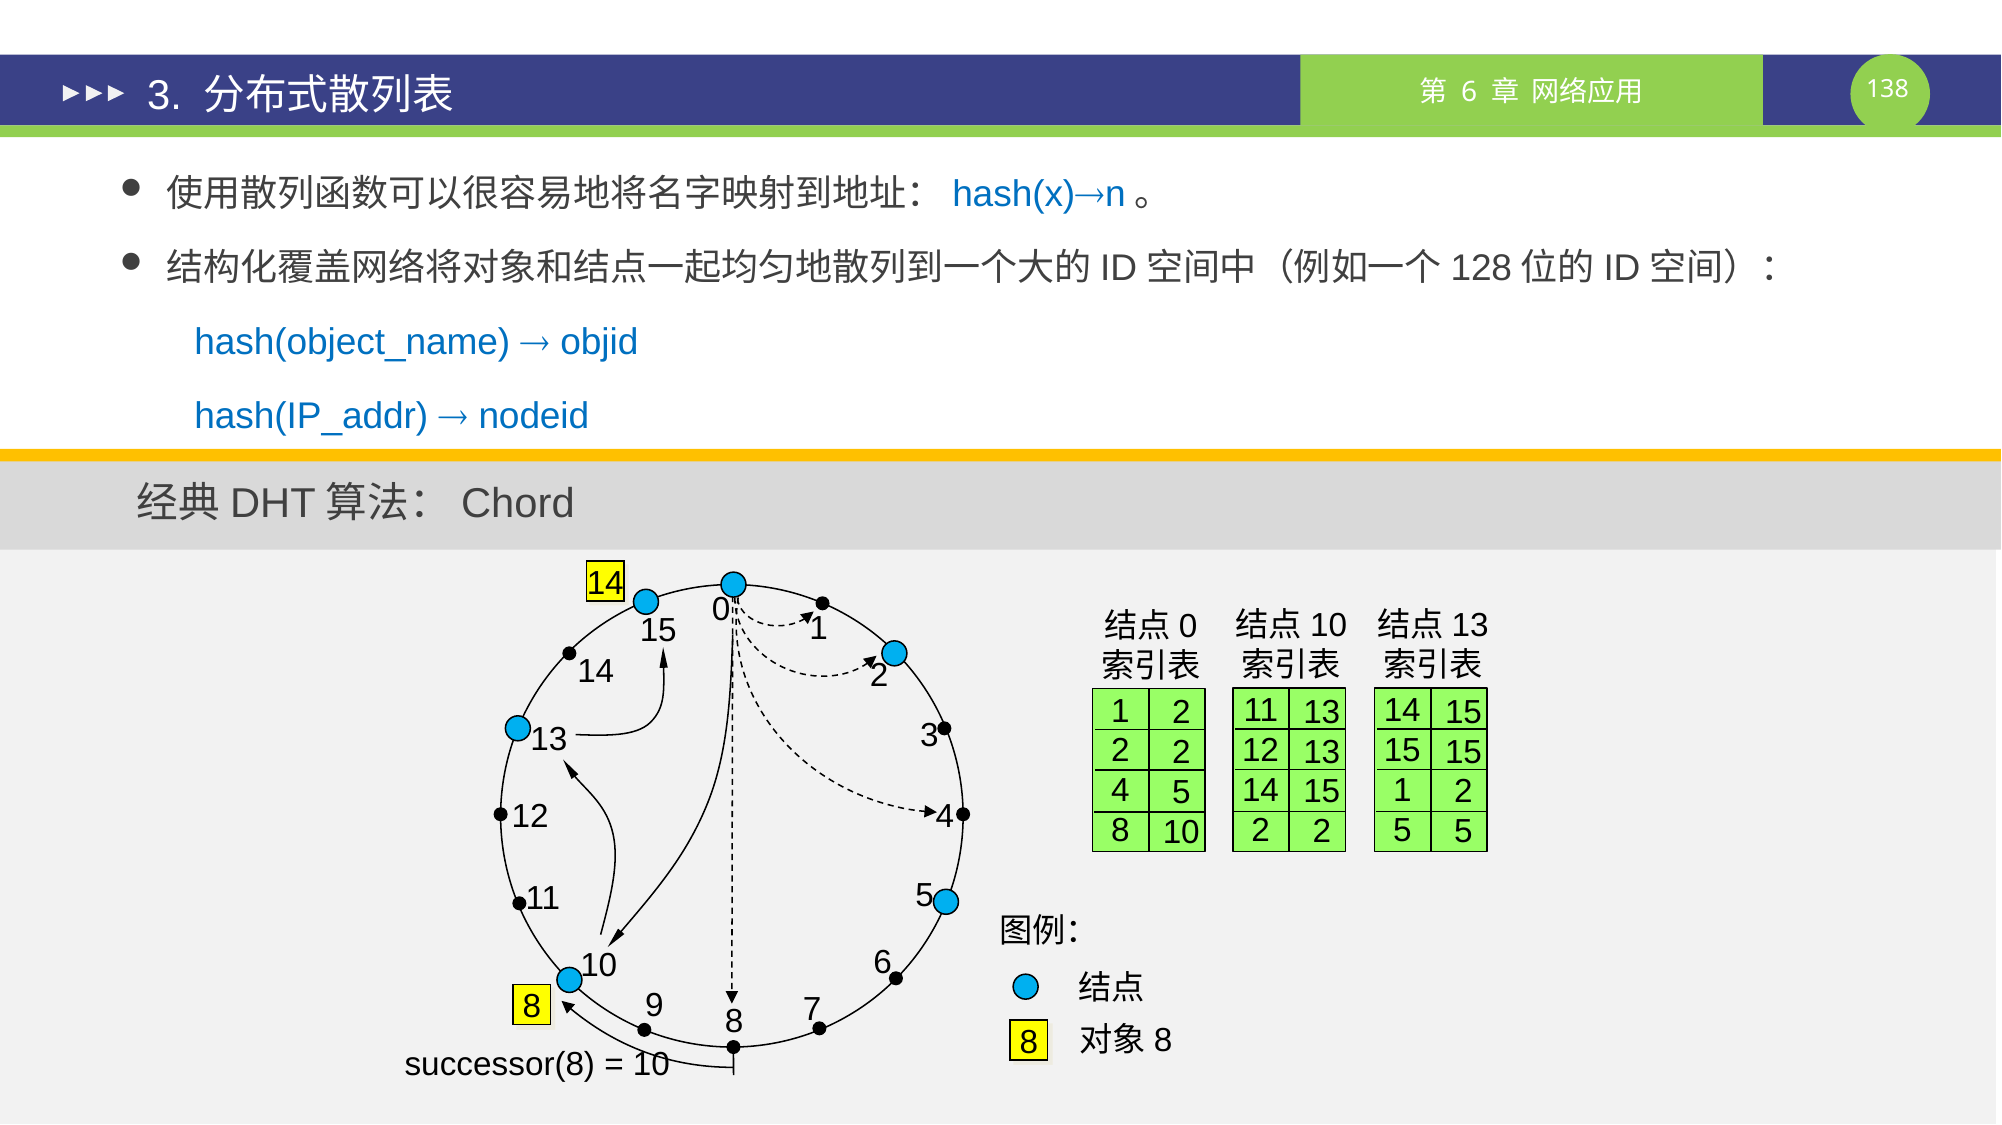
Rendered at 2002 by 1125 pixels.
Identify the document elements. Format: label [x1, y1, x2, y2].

text_box [0, 447, 2001, 1125]
title [127, 57, 1003, 129]
list [100, 137, 1901, 449]
